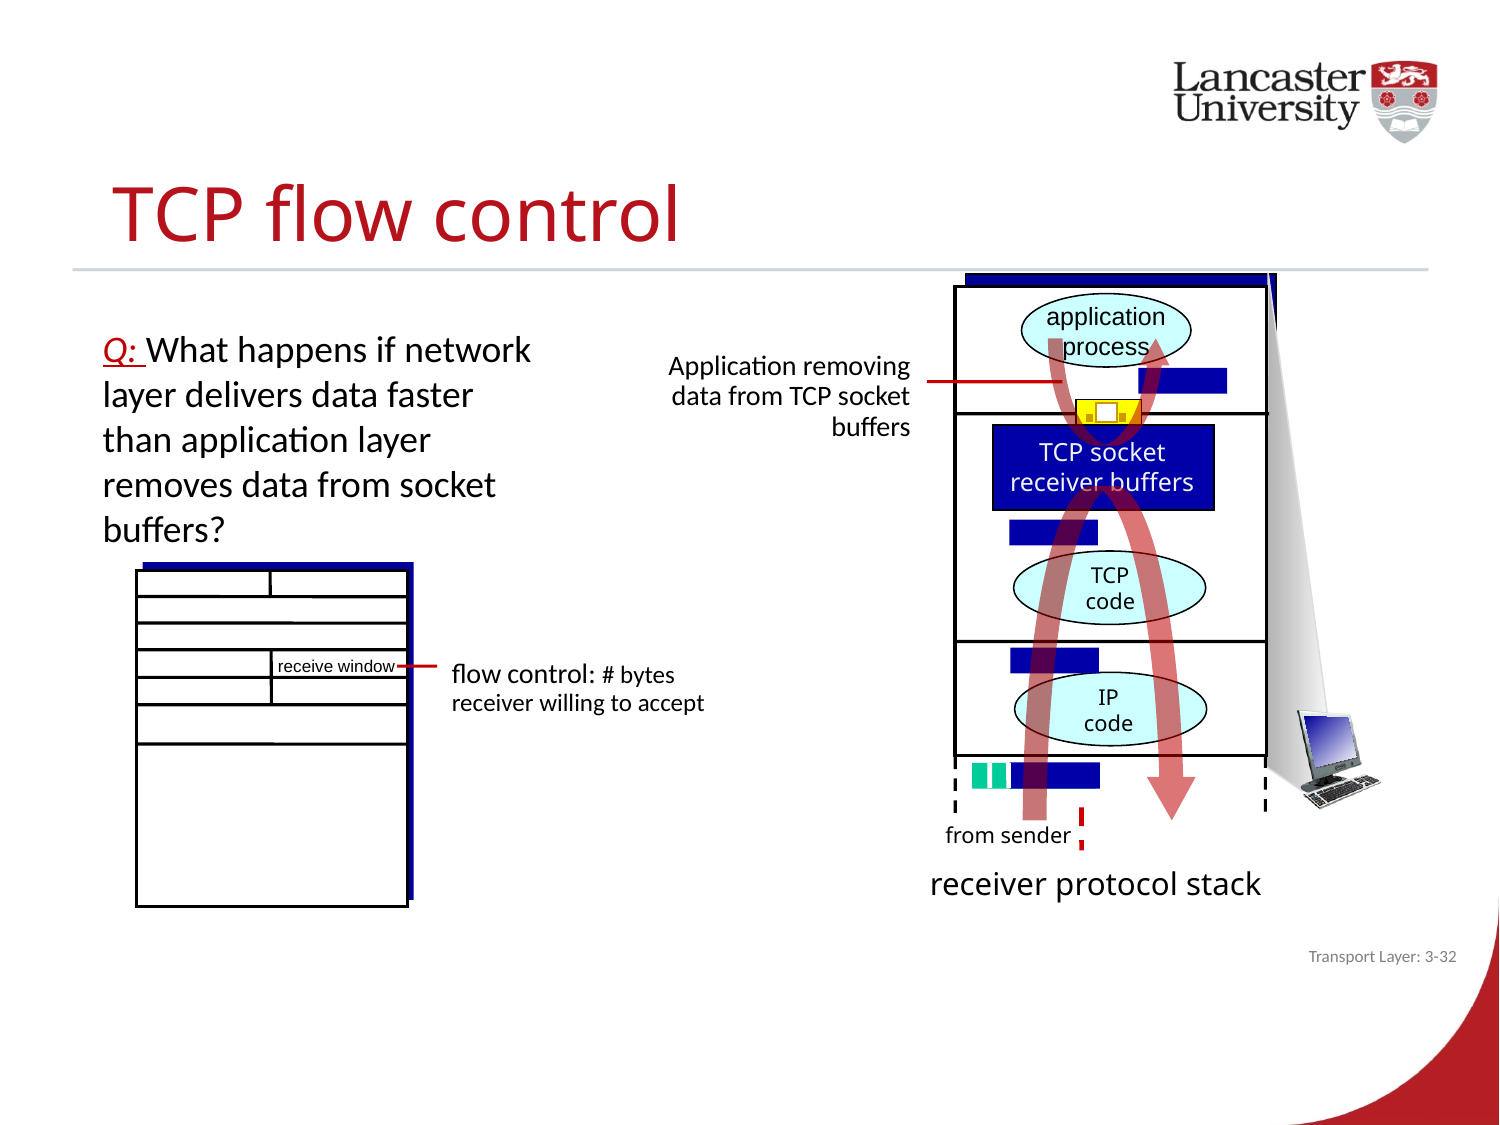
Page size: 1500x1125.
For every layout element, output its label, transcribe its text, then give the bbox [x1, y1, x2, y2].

text_box [1056, 647, 1099, 674]
text_box IP code [1069, 676, 1149, 744]
text_box [1176, 642, 1267, 756]
text_box [954, 642, 1031, 756]
text_box [1014, 692, 1025, 725]
text_box [1050, 739, 1156, 756]
text_box [1079, 519, 1098, 546]
text_box [1077, 550, 1130, 554]
text_box [965, 274, 1268, 317]
text_box [1180, 683, 1207, 733]
text_box [1269, 274, 1277, 331]
text_box [1148, 414, 1267, 641]
text_box from sender [930, 813, 1087, 855]
text_box [1010, 647, 1030, 674]
text_box [1056, 674, 1074, 678]
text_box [613, 338, 1228, 452]
text_box [954, 459, 1049, 641]
text_box [954, 286, 1267, 413]
text_box [1009, 519, 1058, 546]
picture [0, 0, 1499, 1125]
text_box [1265, 273, 1326, 783]
text_box [1118, 519, 1198, 823]
text_box receiver protocol stack [914, 857, 1277, 910]
text_box [1060, 621, 1146, 641]
text_box [1051, 672, 1155, 743]
text_box [1063, 583, 1070, 622]
text_box [1059, 642, 1150, 675]
text_box application process [1021, 293, 1192, 336]
text_box TCP code [1070, 554, 1144, 622]
text_box [1021, 519, 1064, 760]
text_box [992, 459, 1215, 511]
text_box [1045, 519, 1088, 760]
text_box [1160, 556, 1206, 616]
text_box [136, 561, 757, 907]
slide_number Transport Layer: 3-32 [1134, 933, 1472, 979]
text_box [971, 762, 1101, 790]
text_box [1077, 519, 1129, 553]
text_box [1013, 560, 1045, 611]
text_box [1294, 705, 1402, 817]
text_box Q: What happens if network layer delivers data faster than application layer removes data from socket buffers? [87, 317, 562, 558]
text_box [1020, 797, 1049, 823]
